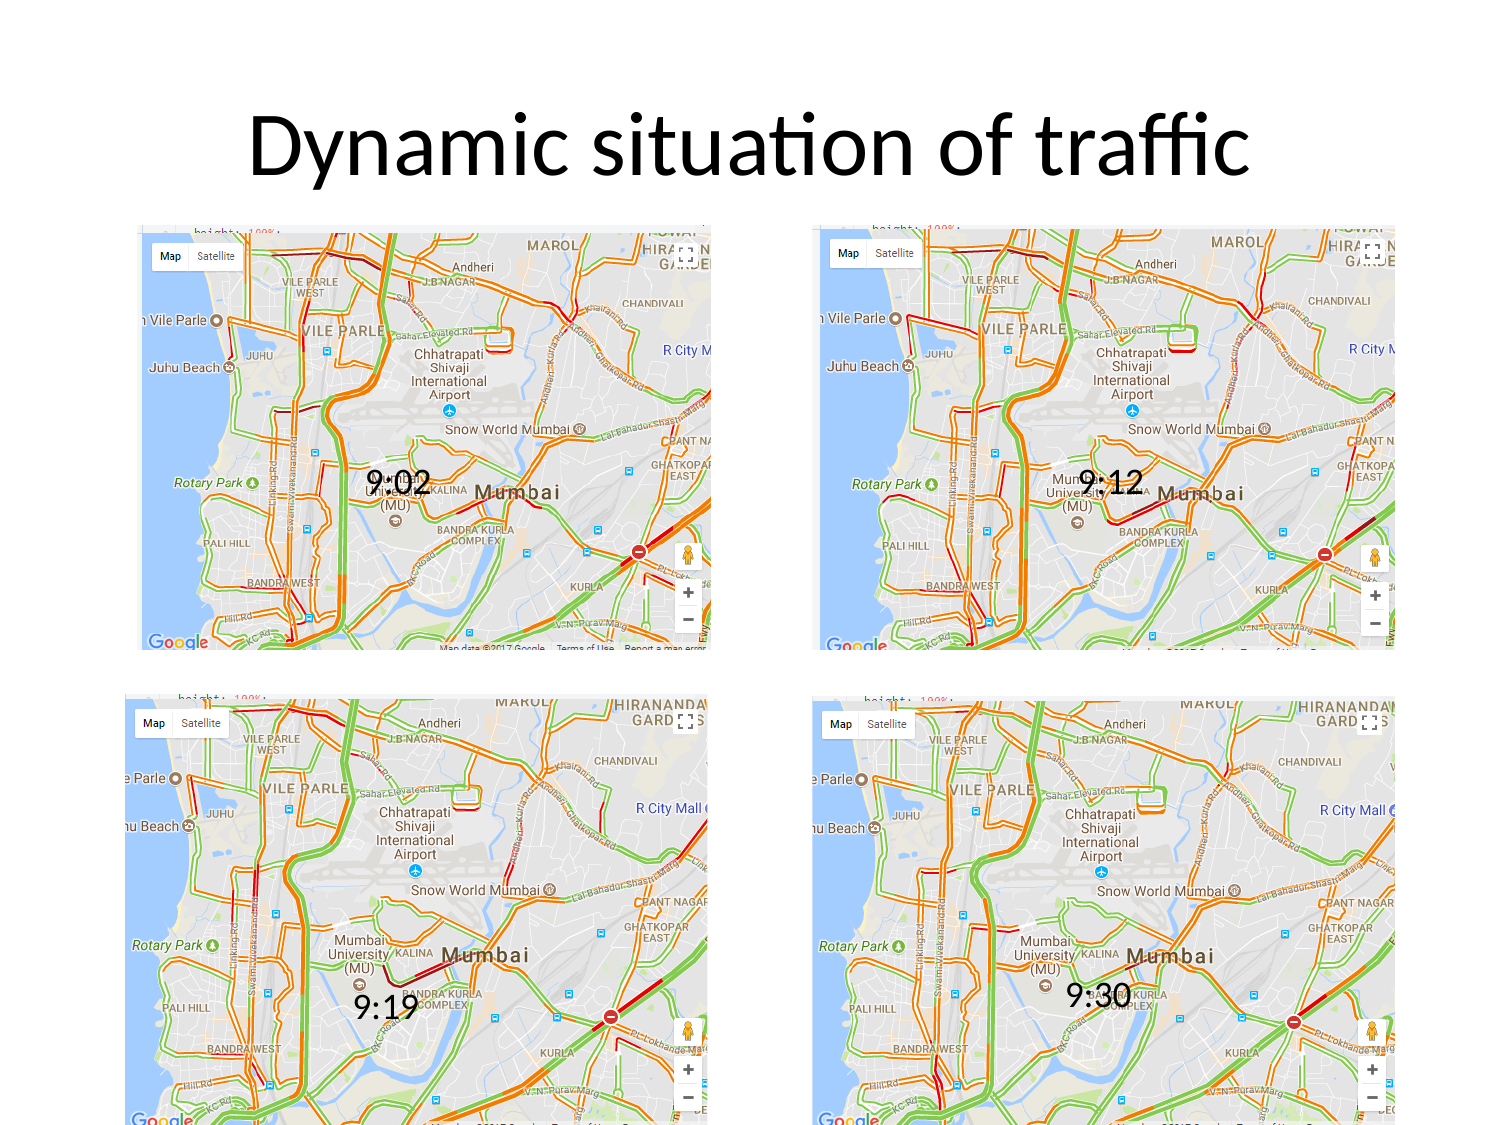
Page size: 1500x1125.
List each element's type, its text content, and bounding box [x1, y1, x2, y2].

picture [812, 224, 1396, 651]
title Dynamic situation of traffic [75, 45, 1425, 233]
picture [812, 695, 1401, 1125]
picture [124, 693, 708, 1125]
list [137, 224, 713, 651]
